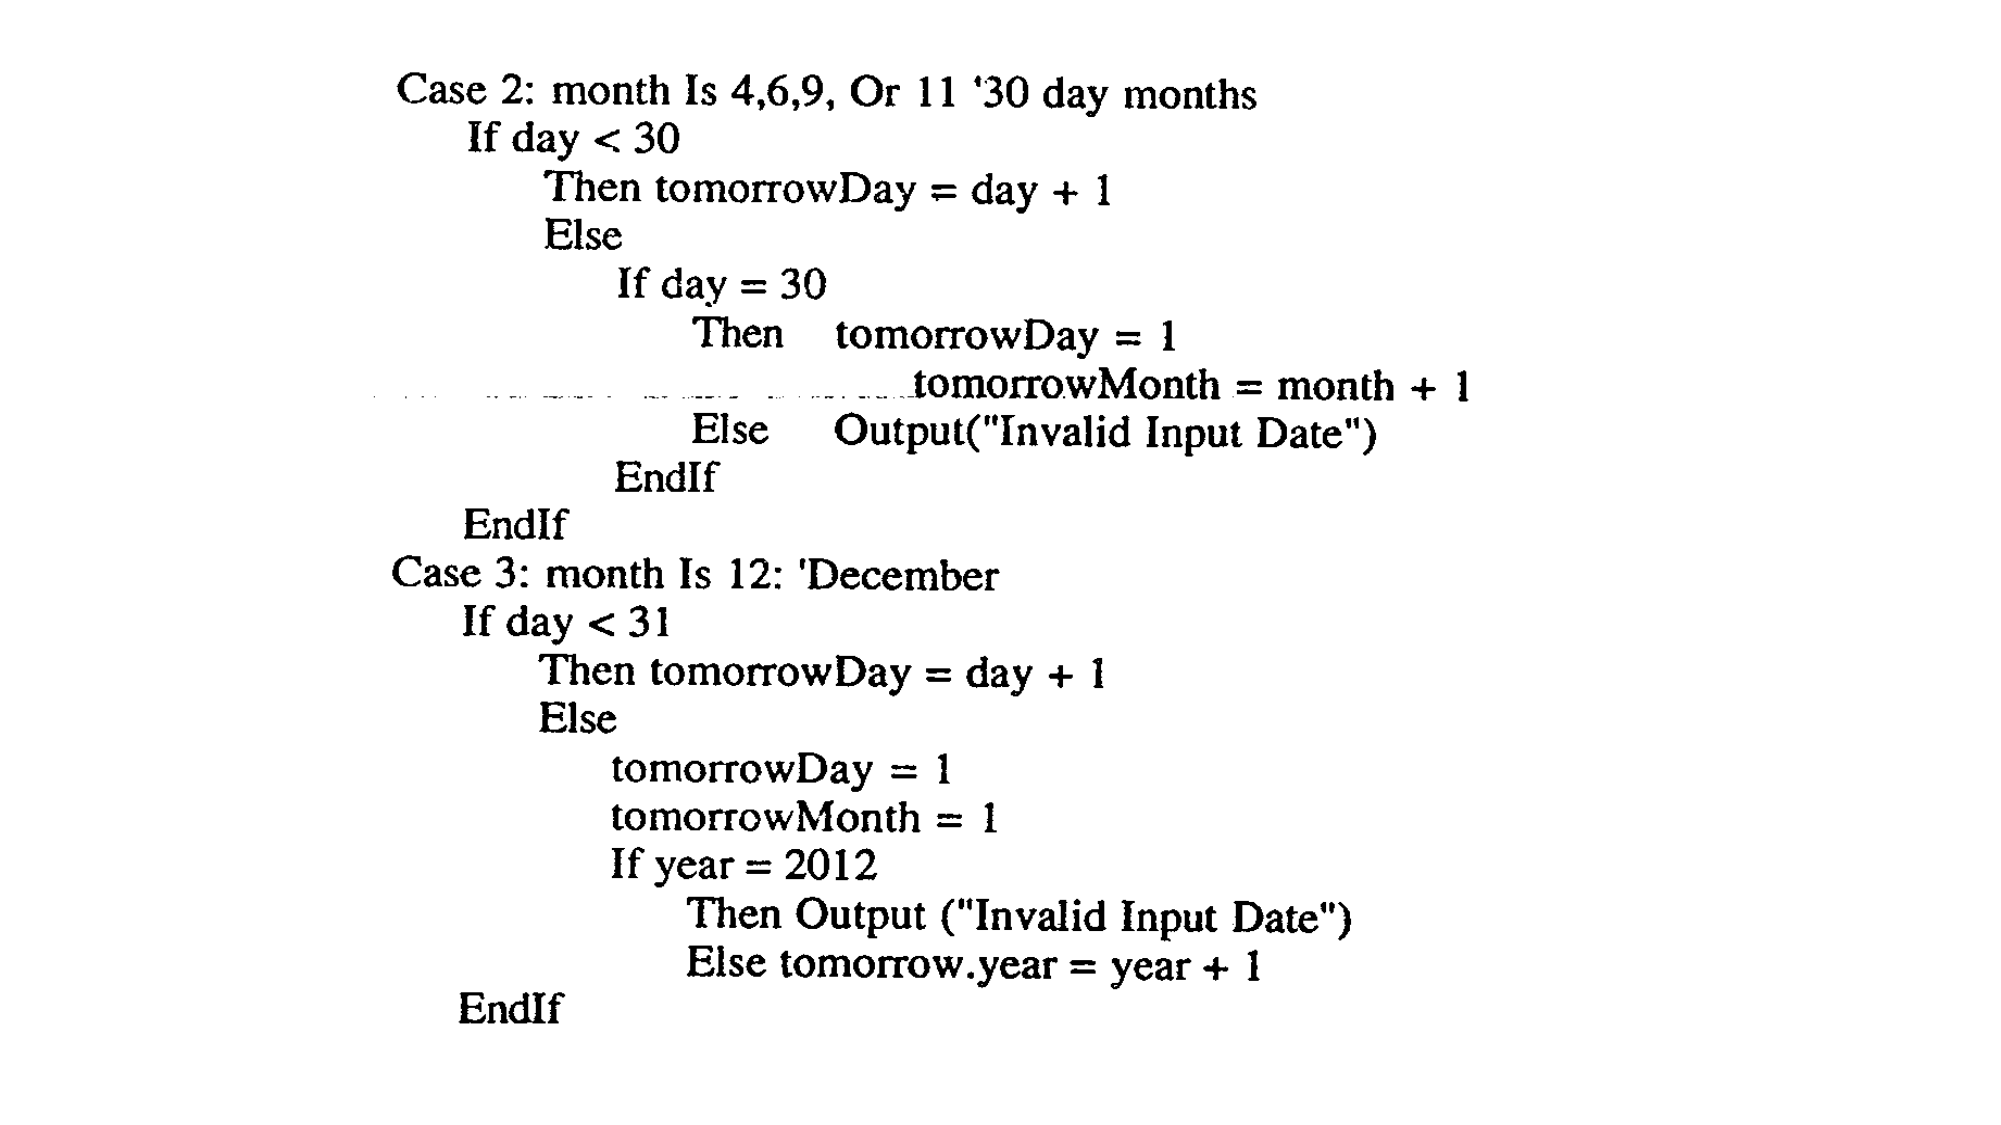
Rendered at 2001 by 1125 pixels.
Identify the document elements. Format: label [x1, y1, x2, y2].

picture [299, 62, 1675, 1038]
